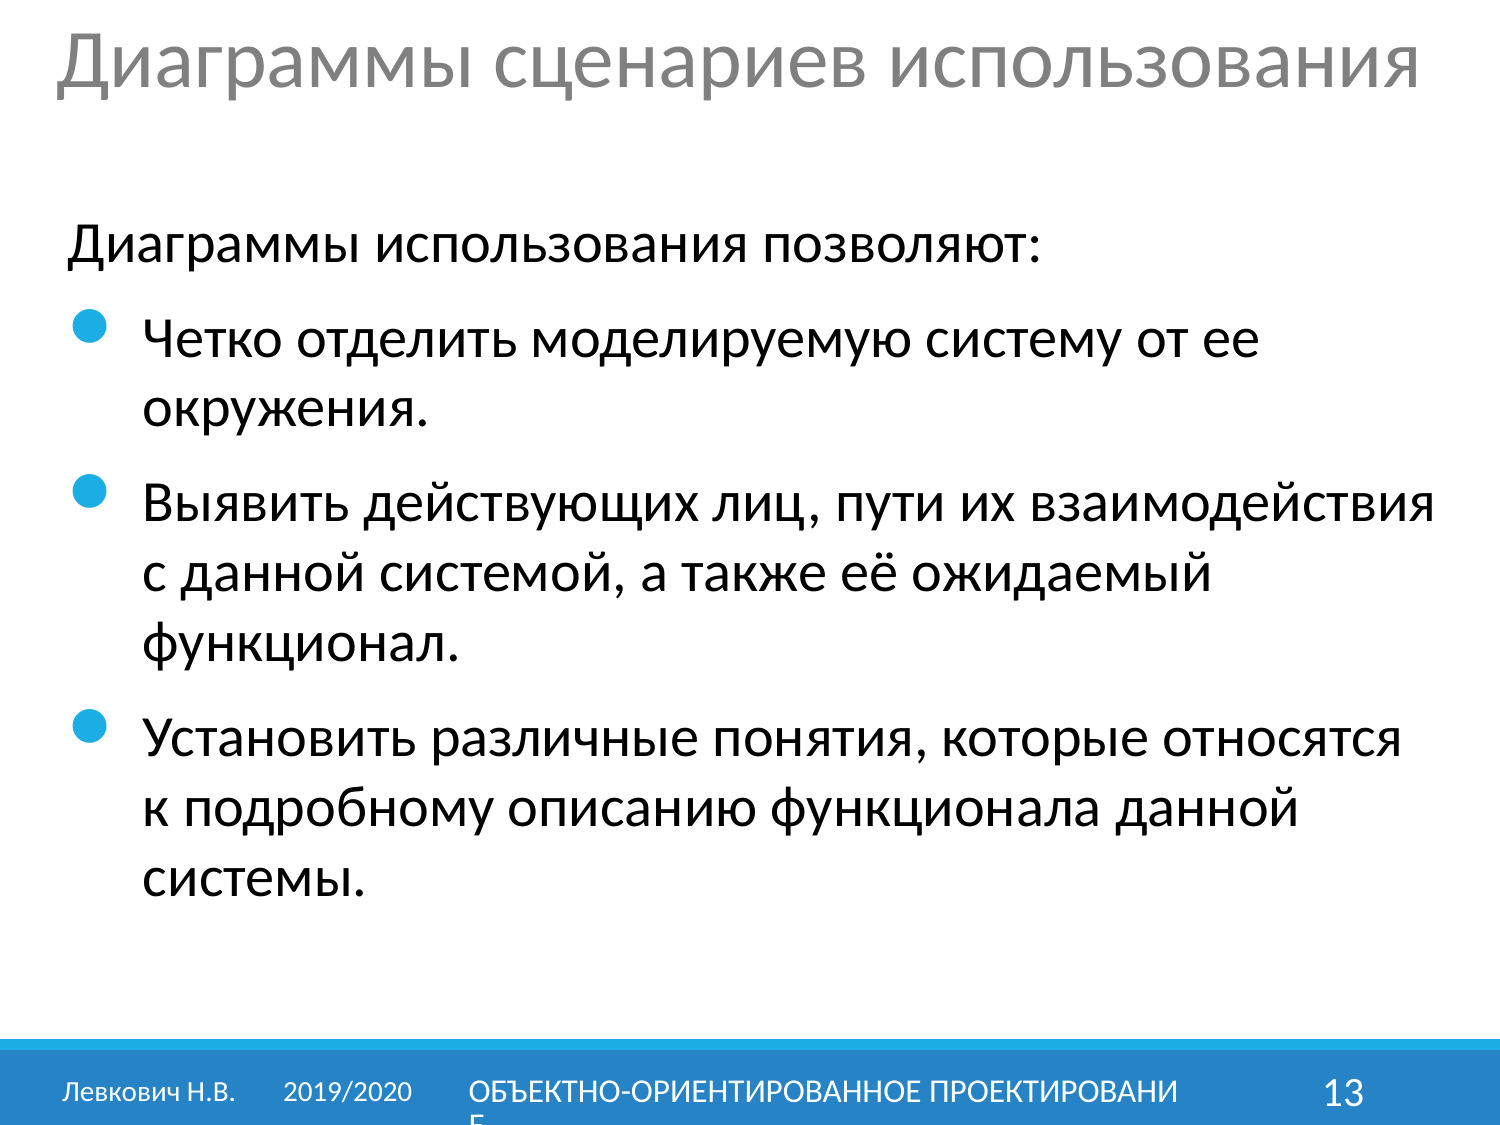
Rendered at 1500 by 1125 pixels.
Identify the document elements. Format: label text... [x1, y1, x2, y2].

slide_number Левкович Н.В. 2019/2020 [47, 1059, 440, 1120]
text_box Диаграммы сценариев использования [41, 0, 1483, 112]
text_box Диаграммы использования позволяют: Четко отделить моделируемую систему от ее окружения. Выявить действующих лиц, пути их взаимодействия с данной системой, а также её ожидаемый функционал. Установить различные понятия, которые относятся к подробному описанию функционала данной системы. [53, 196, 1459, 916]
footer Объектно-ориентированное проектирование [453, 1059, 1199, 1120]
slide_number 13 [1218, 1059, 1380, 1120]
